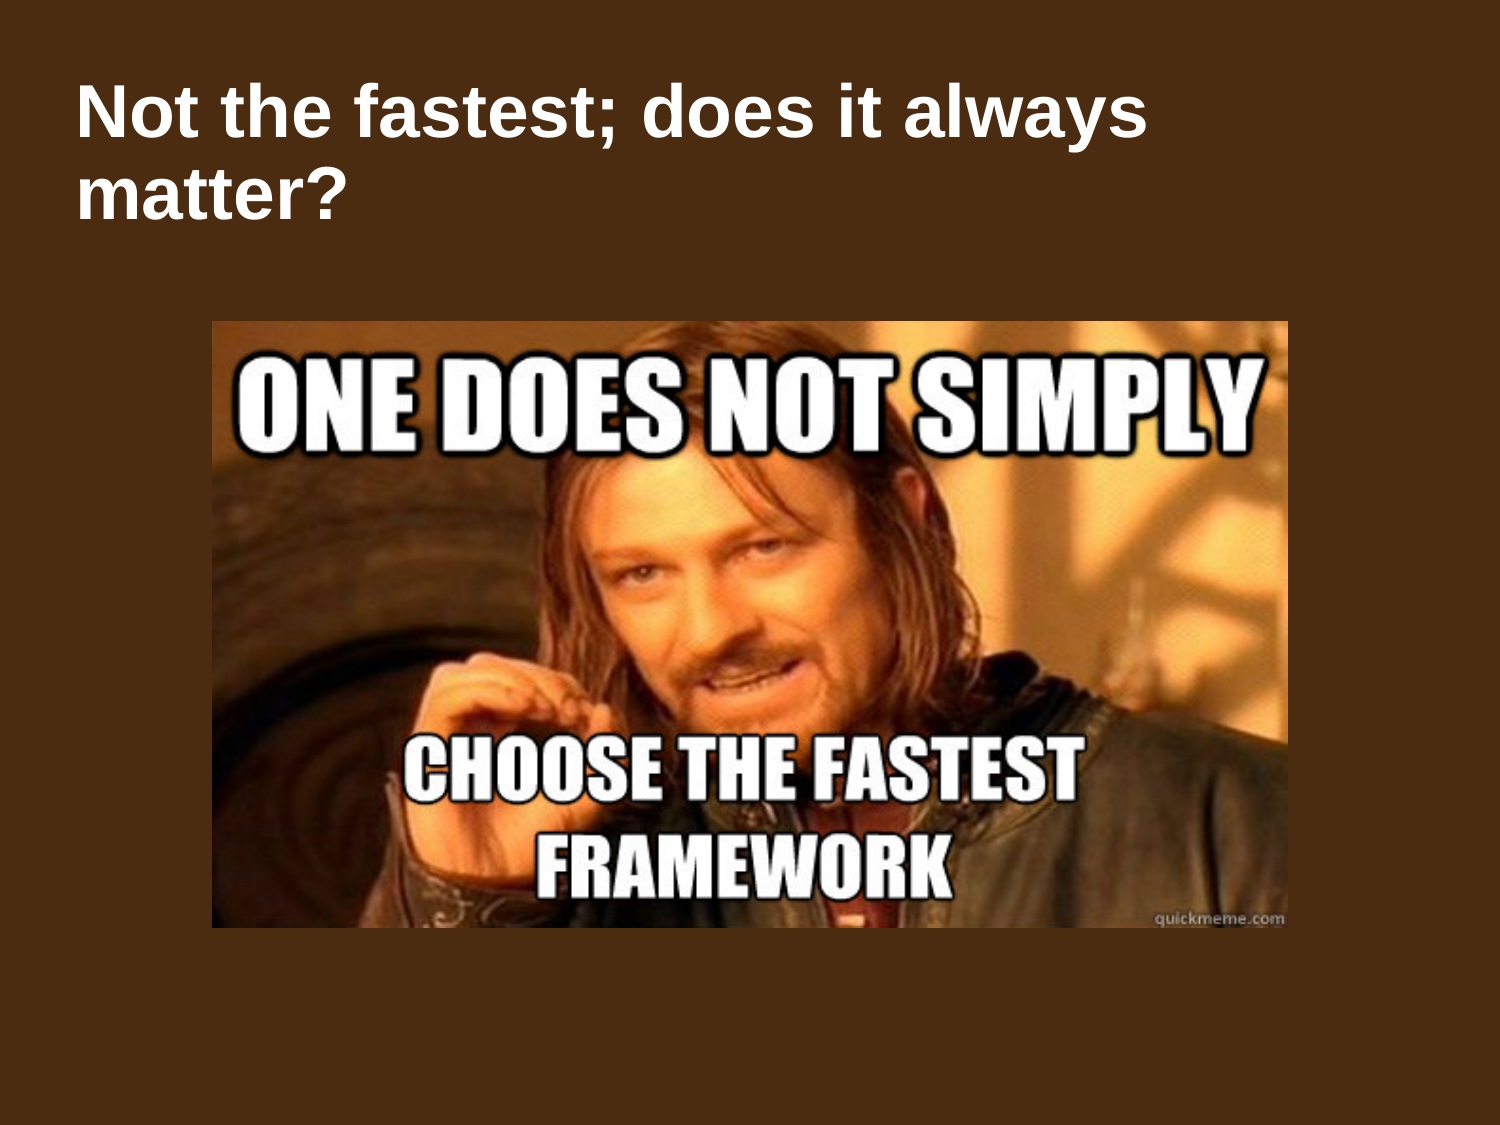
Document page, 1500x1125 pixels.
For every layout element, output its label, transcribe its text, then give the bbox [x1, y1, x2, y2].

list Not the fastest; does it always matter? [75, 71, 1425, 170]
picture [211, 321, 1288, 929]
